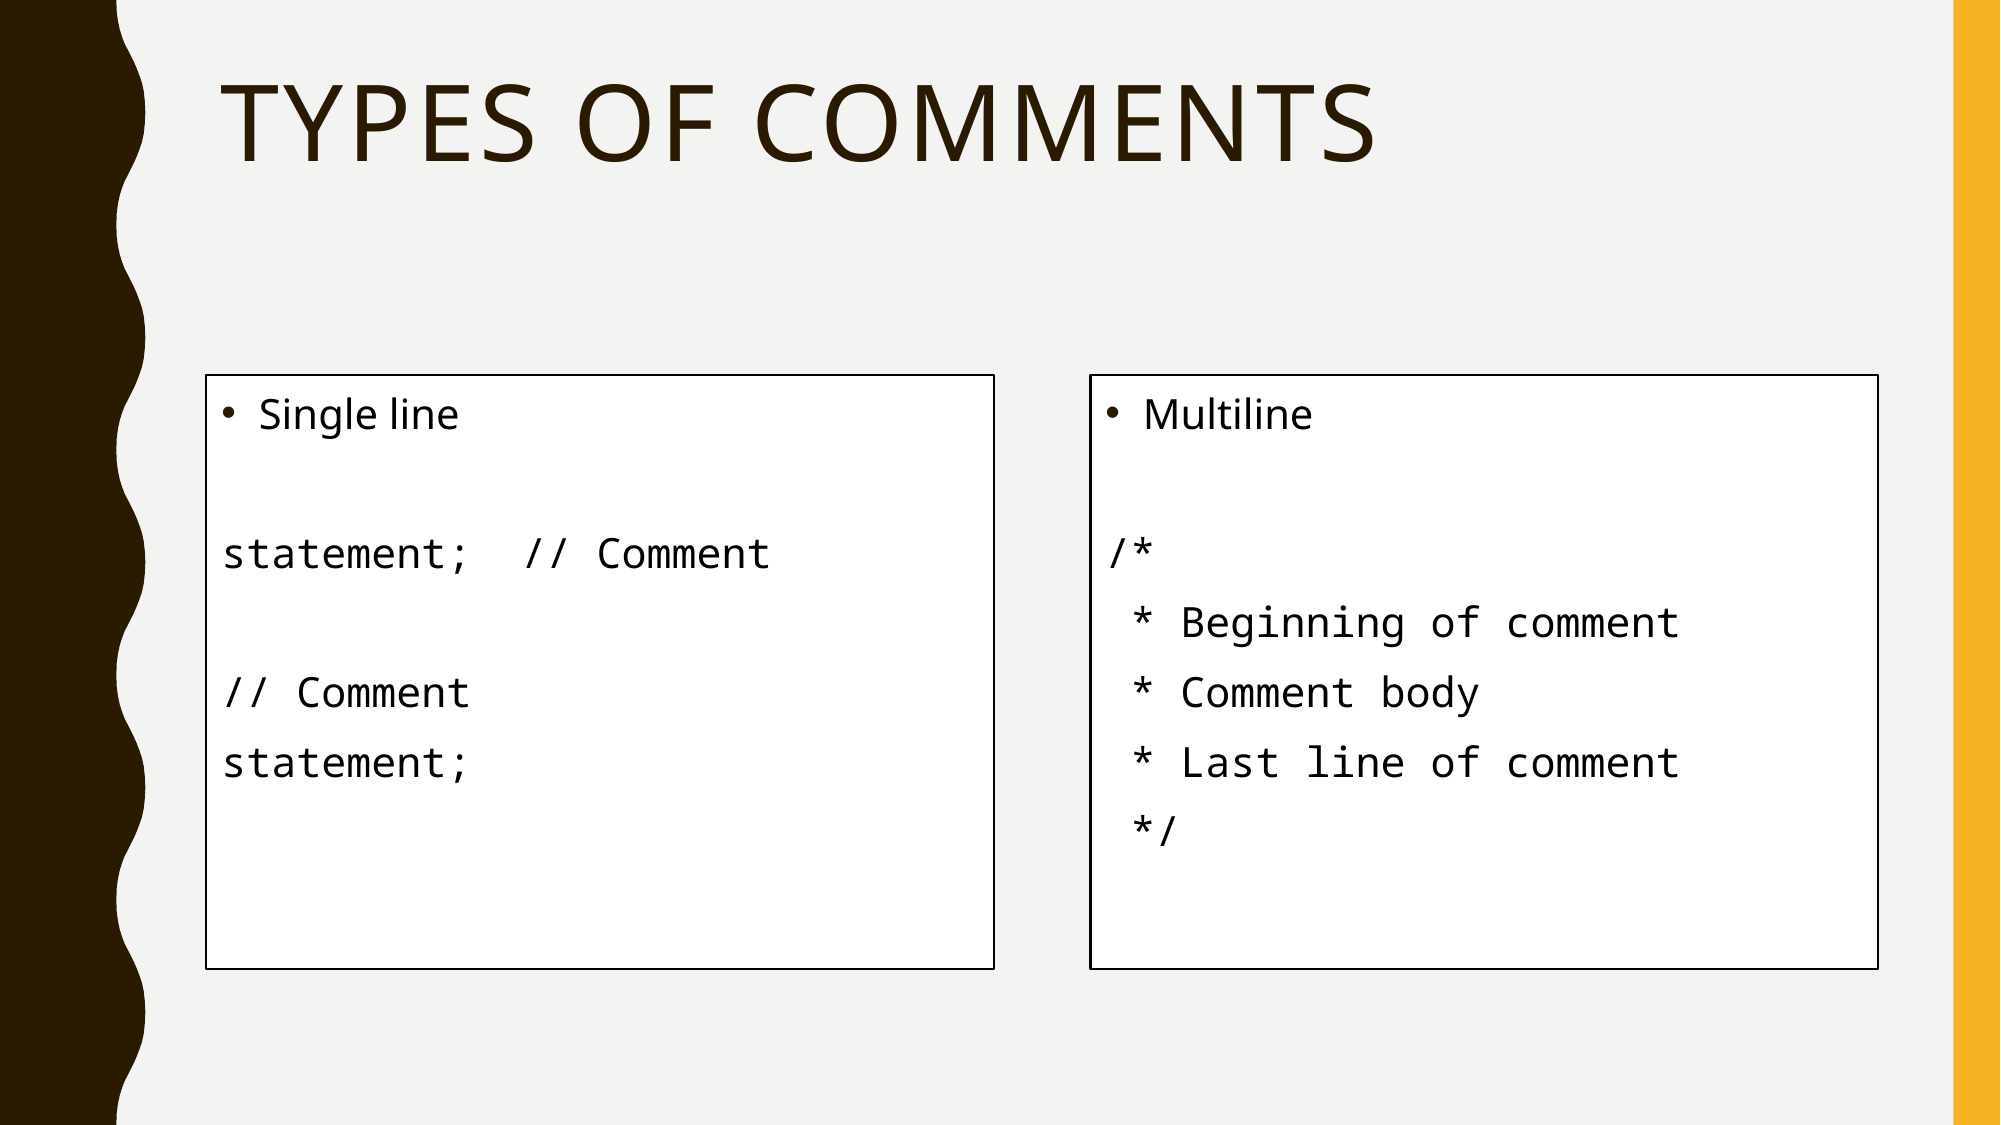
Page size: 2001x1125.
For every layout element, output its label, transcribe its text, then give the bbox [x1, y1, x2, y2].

list Single line statement; // Comment // Comment statement; [205, 374, 995, 970]
list Multiline /* * Beginning of comment * Comment body * Last line of comment */ [1089, 374, 1879, 970]
title Types of Comments [205, 62, 1875, 308]
